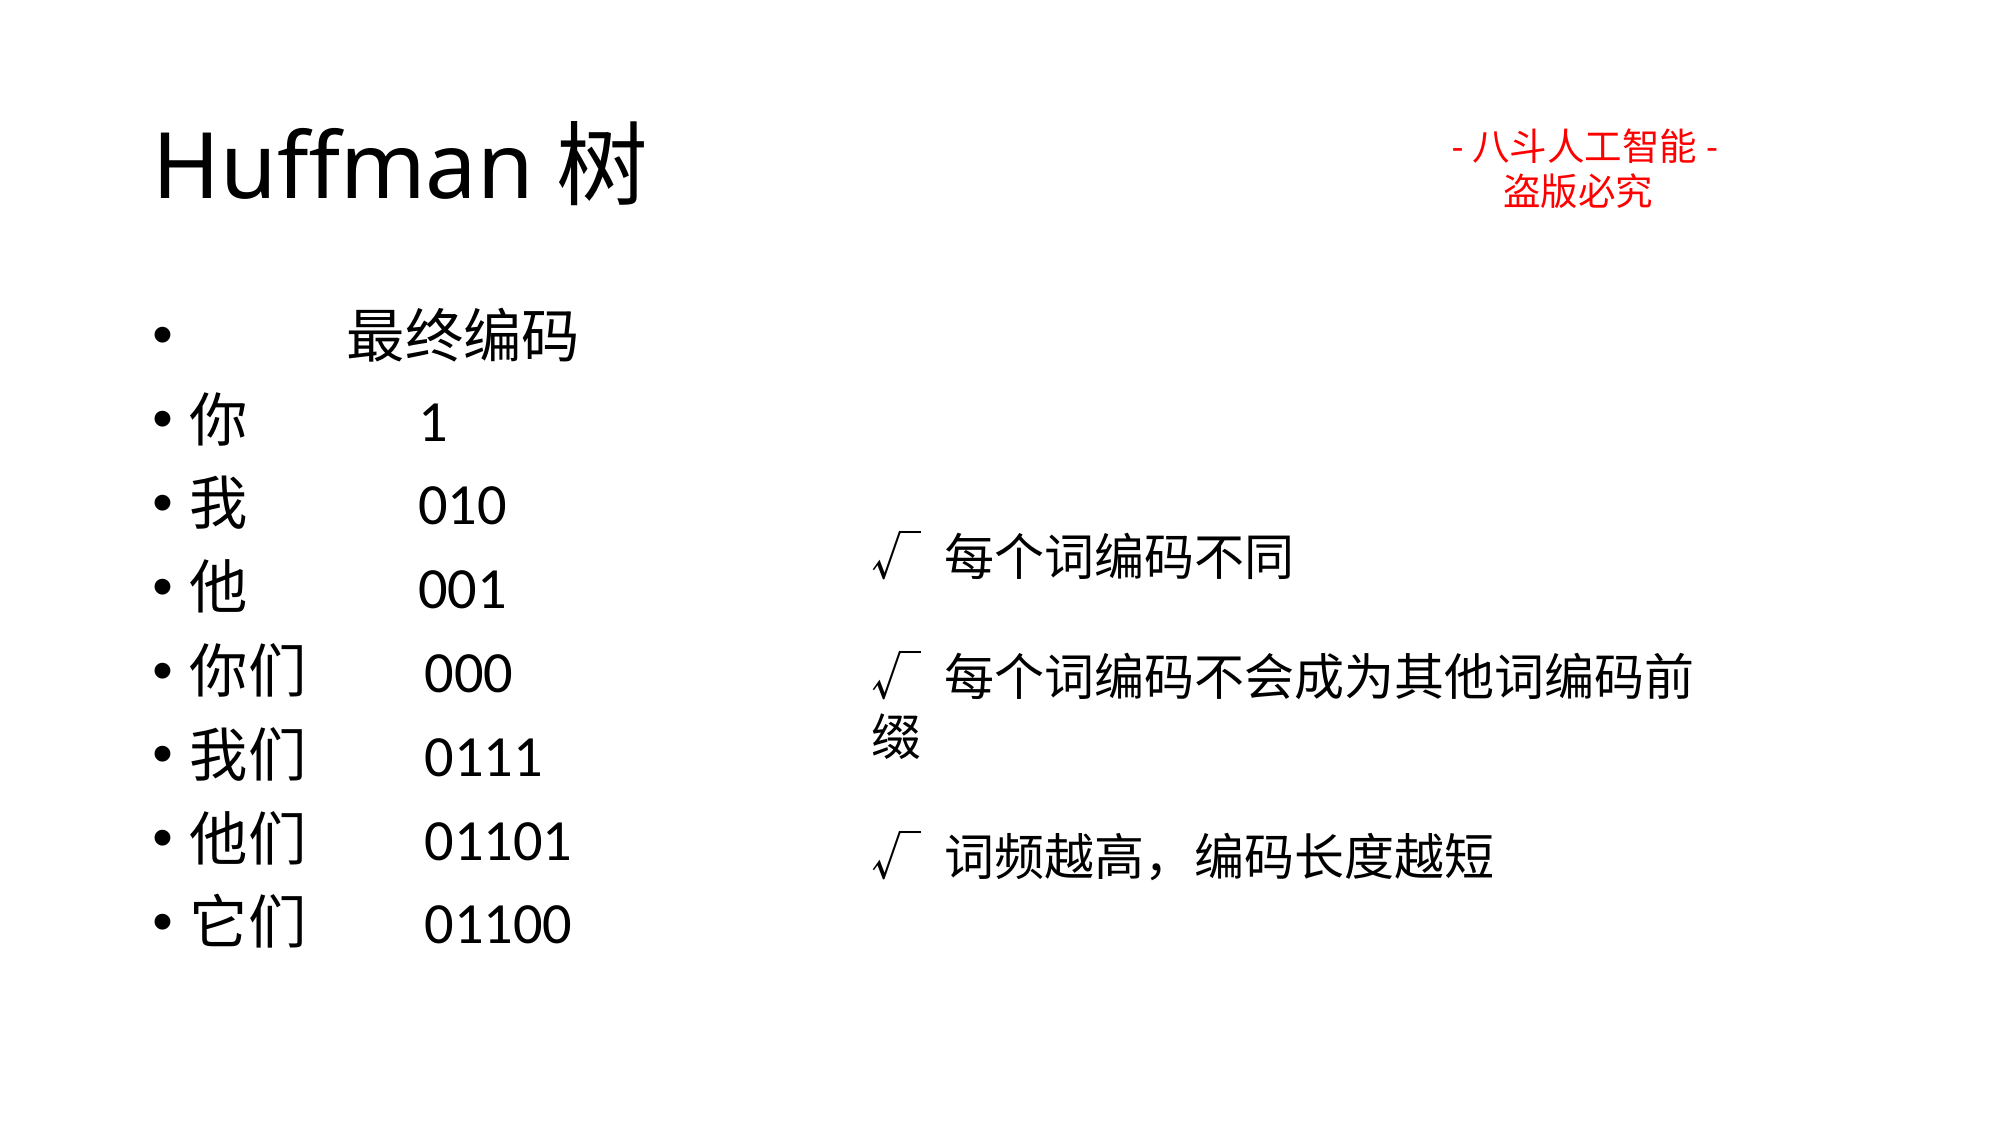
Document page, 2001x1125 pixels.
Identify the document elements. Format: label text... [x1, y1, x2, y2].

title Huffman树 [137, 59, 1863, 278]
text_box -八斗人工智能- 盗版必究 [1437, 115, 1792, 221]
text_box √ 每个词编码不同 √ 每个词编码不会成为其他词编码前缀 √ 词频越高，编码长度越短 [856, 518, 1750, 894]
list 最终编码 你 1 我 010 他 001 你们 000 我们 0111 他们 01101 它们 01100 [137, 299, 1863, 1014]
